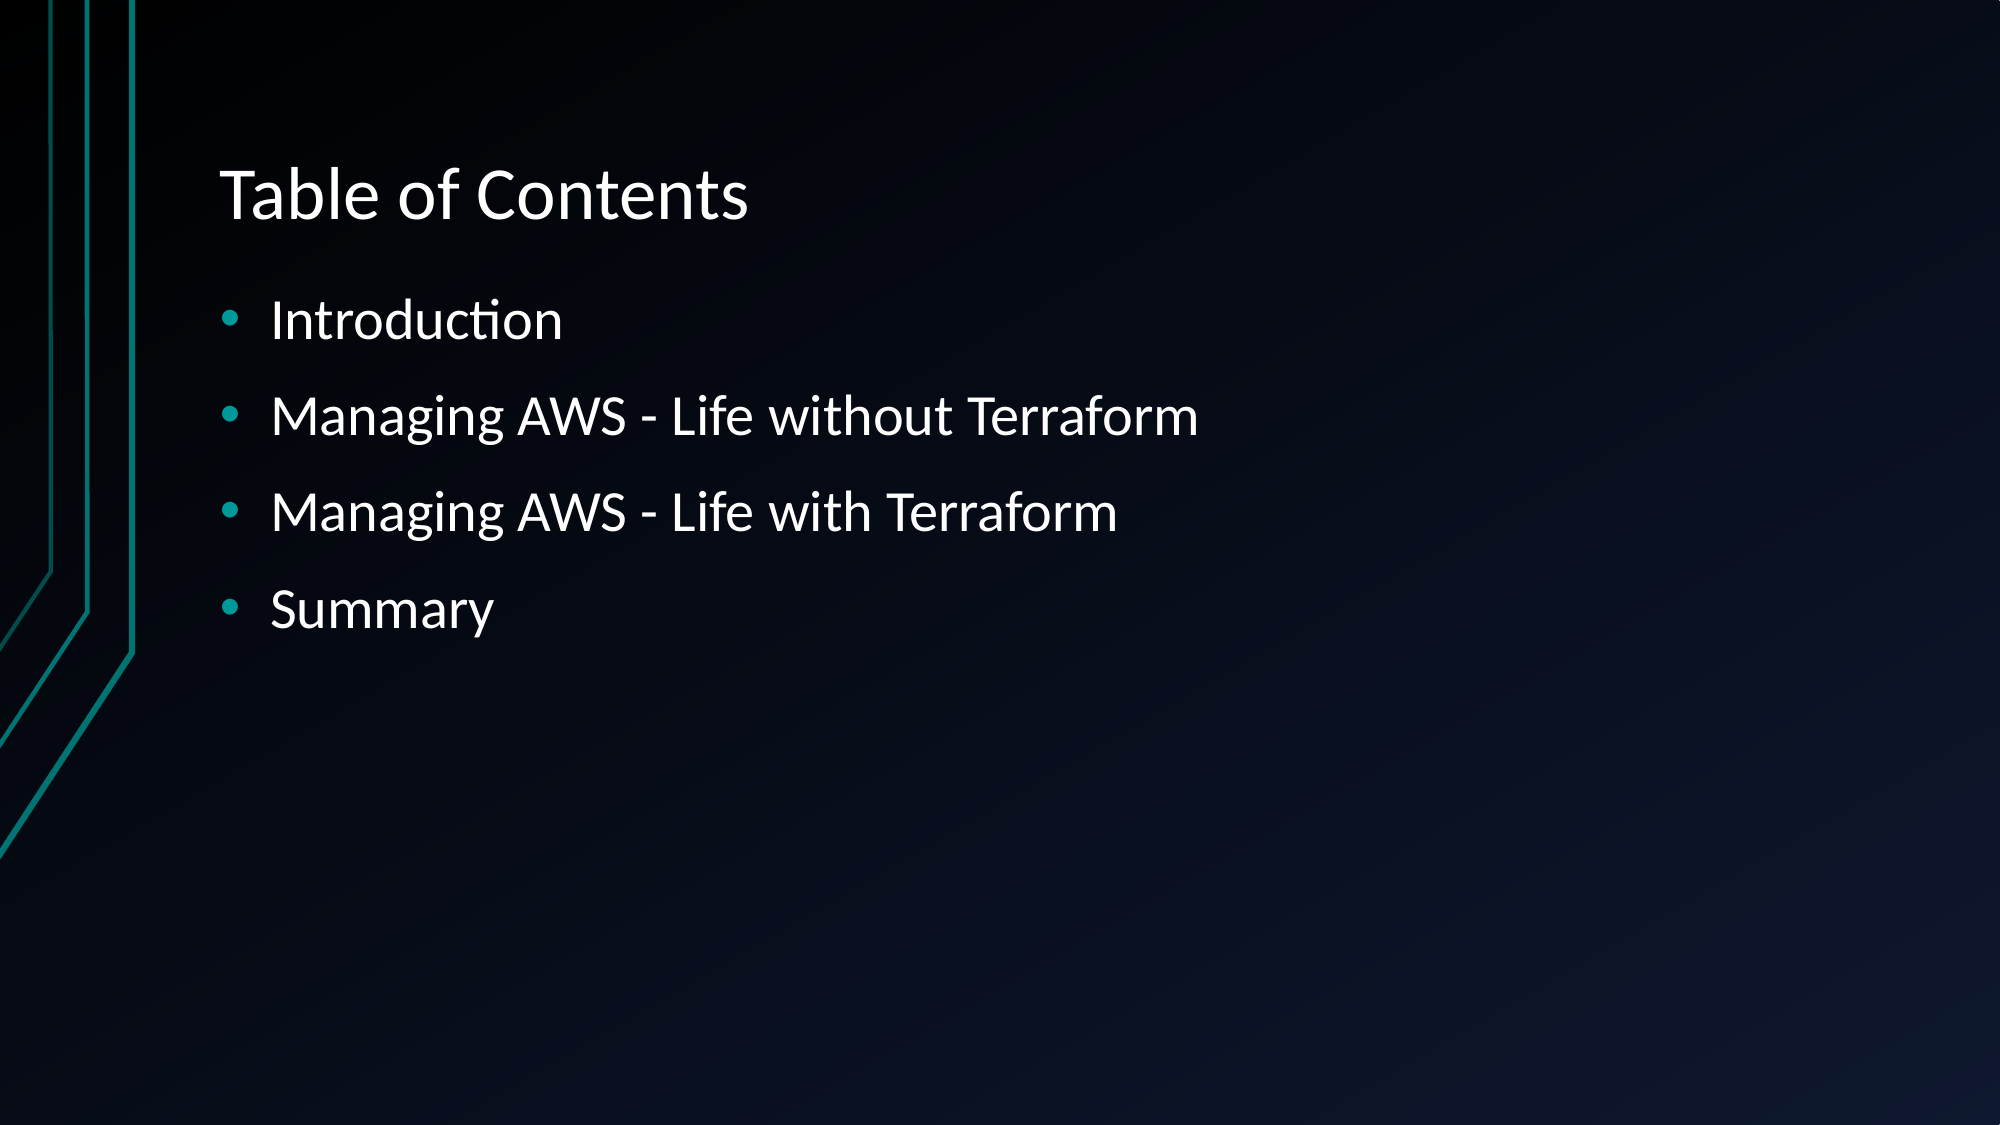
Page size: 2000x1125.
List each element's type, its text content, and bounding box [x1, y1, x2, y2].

title Table of Contents [199, 45, 1900, 246]
list Introduction Managing AWS - Life without Terraform Managing AWS - Life with Terraform Summary [199, 279, 1900, 1012]
